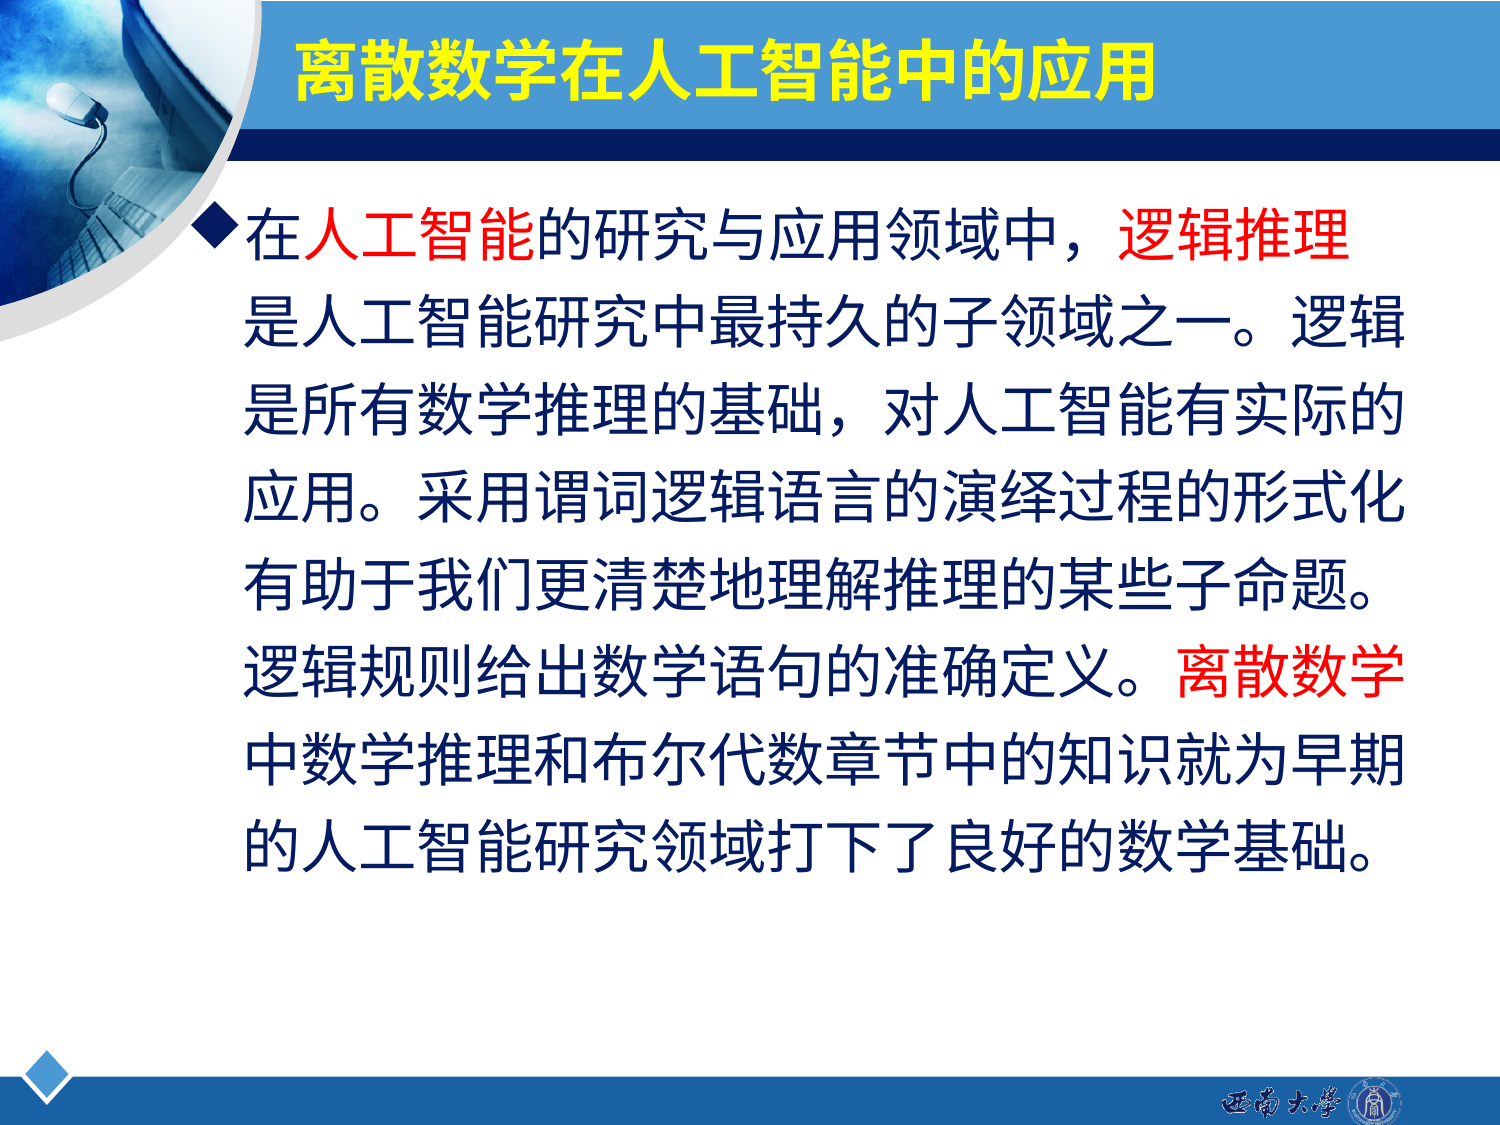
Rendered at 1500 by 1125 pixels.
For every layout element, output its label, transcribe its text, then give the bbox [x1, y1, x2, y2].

title 离散数学在人工智能中的应用 [277, 19, 1459, 119]
picture [1222, 1086, 1340, 1118]
list 在人工智能的研究与应用领域中，逻辑推理是人工智能研究中最持久的子领域之一。逻辑是所有数学推理的基础，对人工智能有实际的应用。采用谓词逻辑语言的演绎过程的形式化有助于我们更清楚地理解推理的某些子命题。逻辑规则给出数学语句的准确定义。离散数学中数学推理和布尔代数章节中的知识就为早期的人工智能研究领域打下了良好的数学基础。 [171, 172, 1424, 1071]
picture [0, 0, 255, 306]
